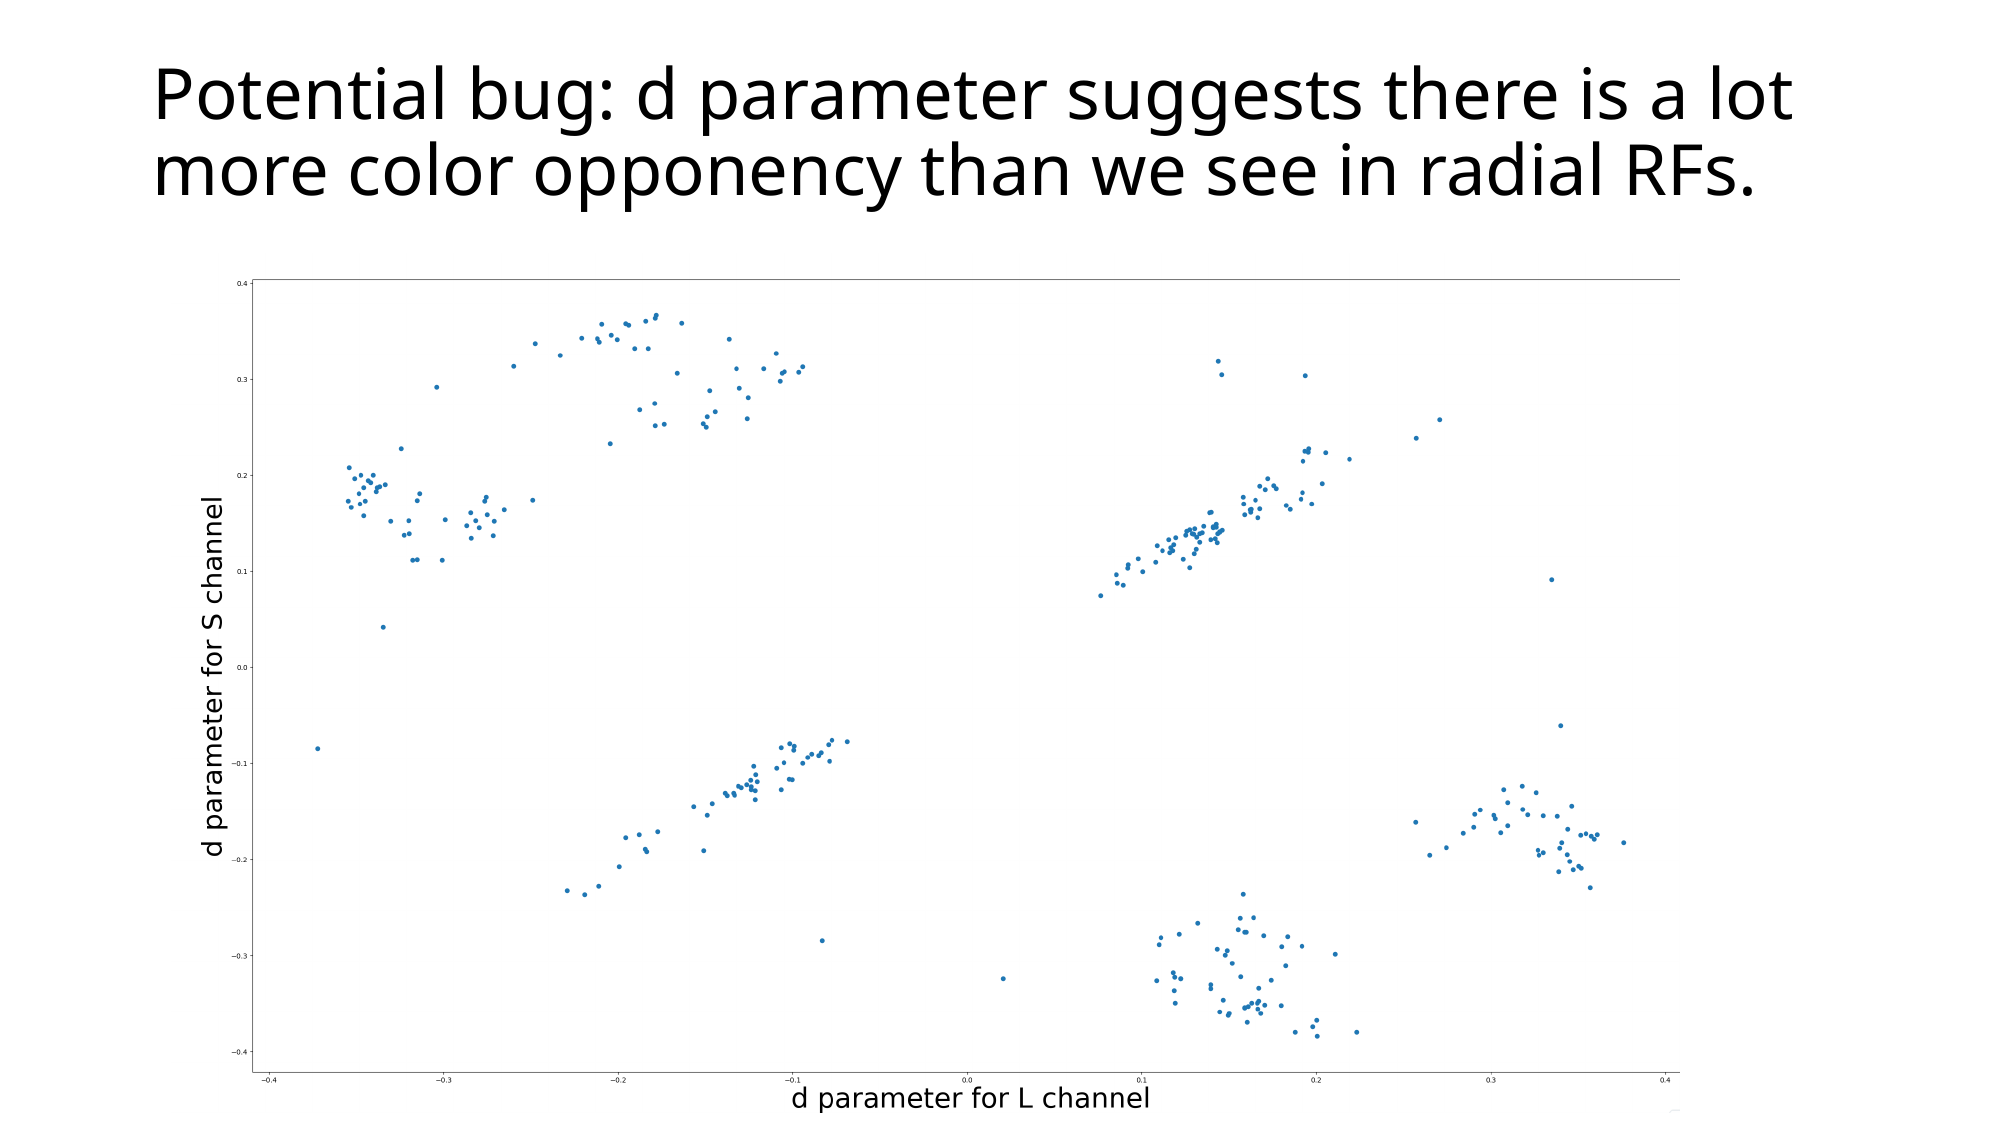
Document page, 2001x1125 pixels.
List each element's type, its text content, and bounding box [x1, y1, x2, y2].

picture [171, 253, 1680, 1113]
title Potential bug: d parameter suggests there is a lot more color opponency than we see in radial RFs. [137, 25, 1863, 244]
